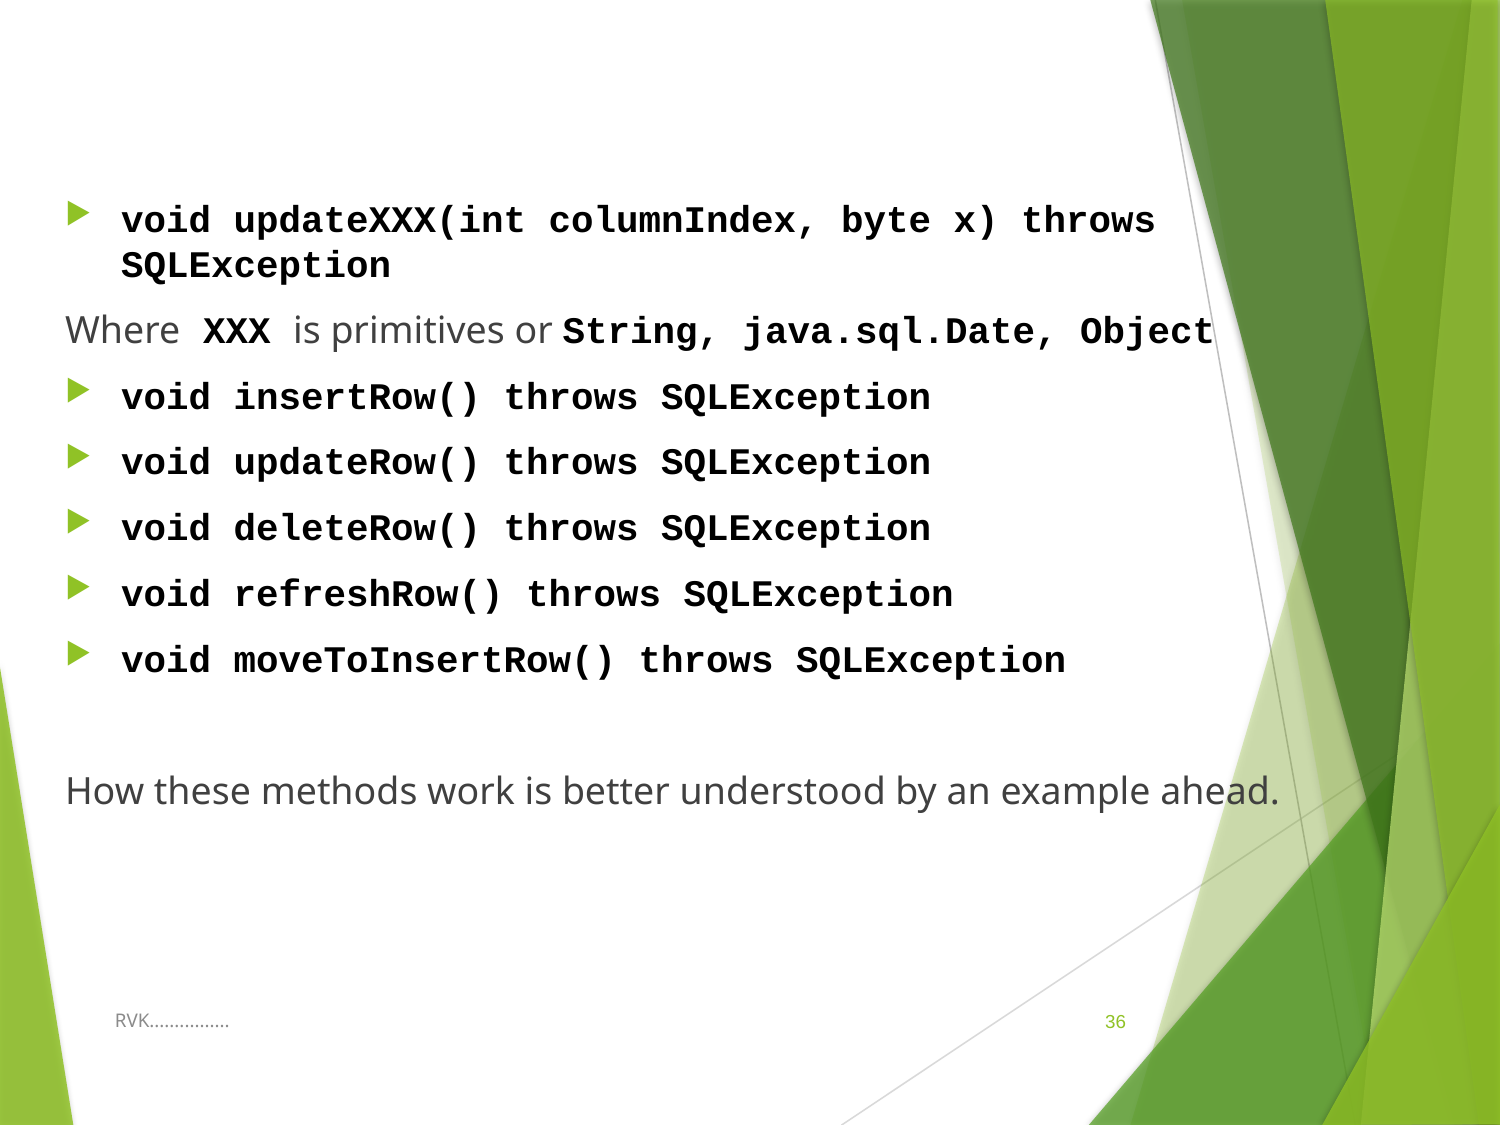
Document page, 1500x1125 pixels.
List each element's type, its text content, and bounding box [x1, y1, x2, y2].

slide_number 36 [1057, 991, 1142, 1051]
list void updateXXX(int columnIndex, byte x) throws SQLException Where XXX is primitives or String, java.sql.Date, Object void insertRow() throws SQLException void updateRow() throws SQLException void deleteRow() throws SQLException void refreshRow() throws SQLException void moveToInsertRow() throws SQLException How these methods work is better understood by an example ahead. [50, 187, 1425, 1088]
footer RVK................ [99, 991, 859, 1051]
